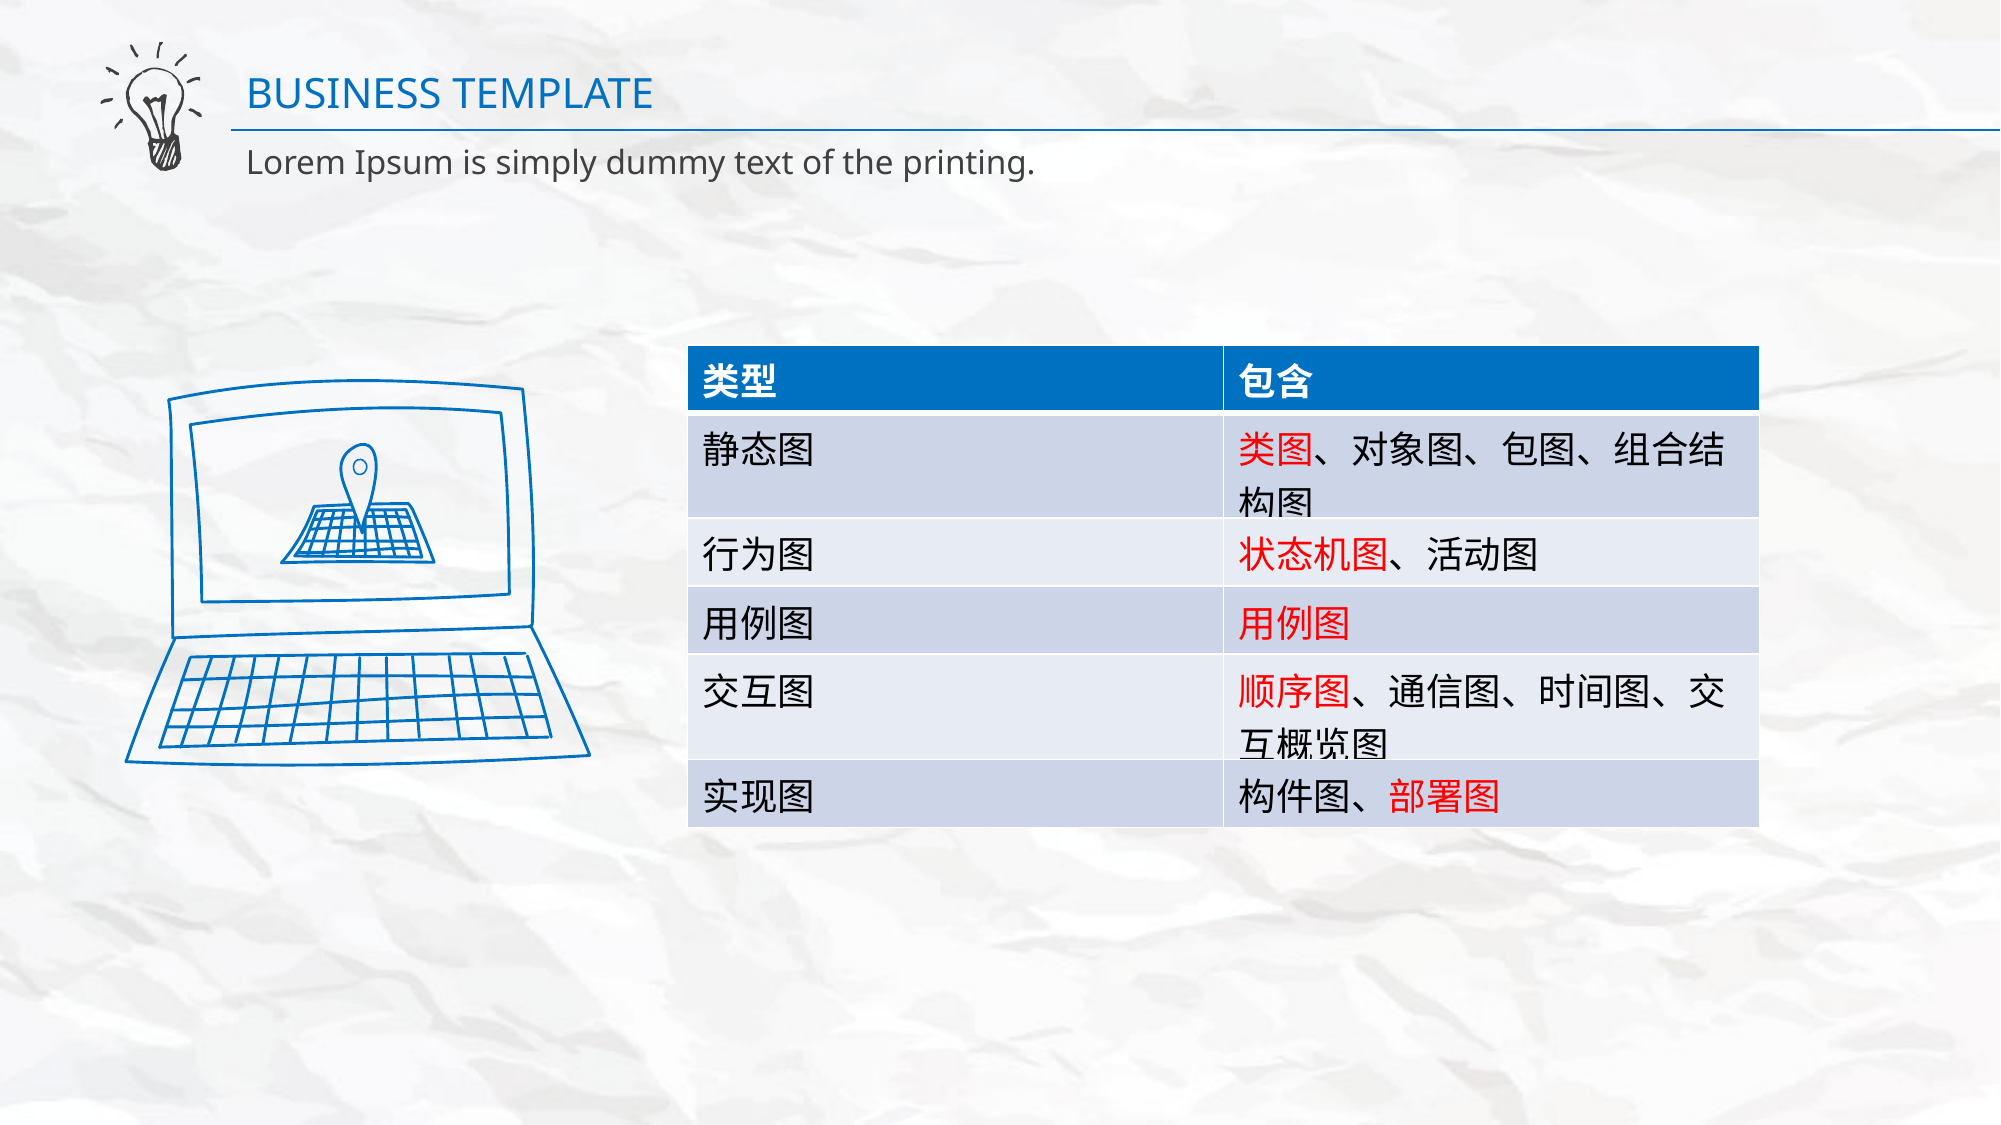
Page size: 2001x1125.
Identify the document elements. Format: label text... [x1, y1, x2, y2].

table_cell 用例图 [688, 587, 1223, 653]
table_cell 构件图、部署图 [1224, 760, 1759, 827]
table_cell 状态机图、活动图 [1224, 519, 1759, 585]
table_cell 顺序图、通信图、时间图、交互概览图 [1224, 655, 1759, 759]
text_box Lorem Ipsum is simply dummy text of the printing. [231, 133, 1113, 189]
table_cell 静态图 [688, 416, 1223, 517]
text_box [100, 41, 203, 172]
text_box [125, 374, 590, 769]
text_box BUSINESS TEMPLATE [231, 59, 722, 125]
table_cell 交互图 [688, 655, 1223, 759]
picture [0, 0, 2000, 1125]
table_cell 用例图 [1224, 587, 1759, 653]
table_cell 实现图 [688, 760, 1223, 827]
table_header 包含 [1224, 346, 1759, 410]
table_cell 行为图 [688, 519, 1223, 585]
table_header 类型 [688, 346, 1223, 410]
table_cell 类图、对象图、包图、组合结构图 [1224, 416, 1759, 517]
